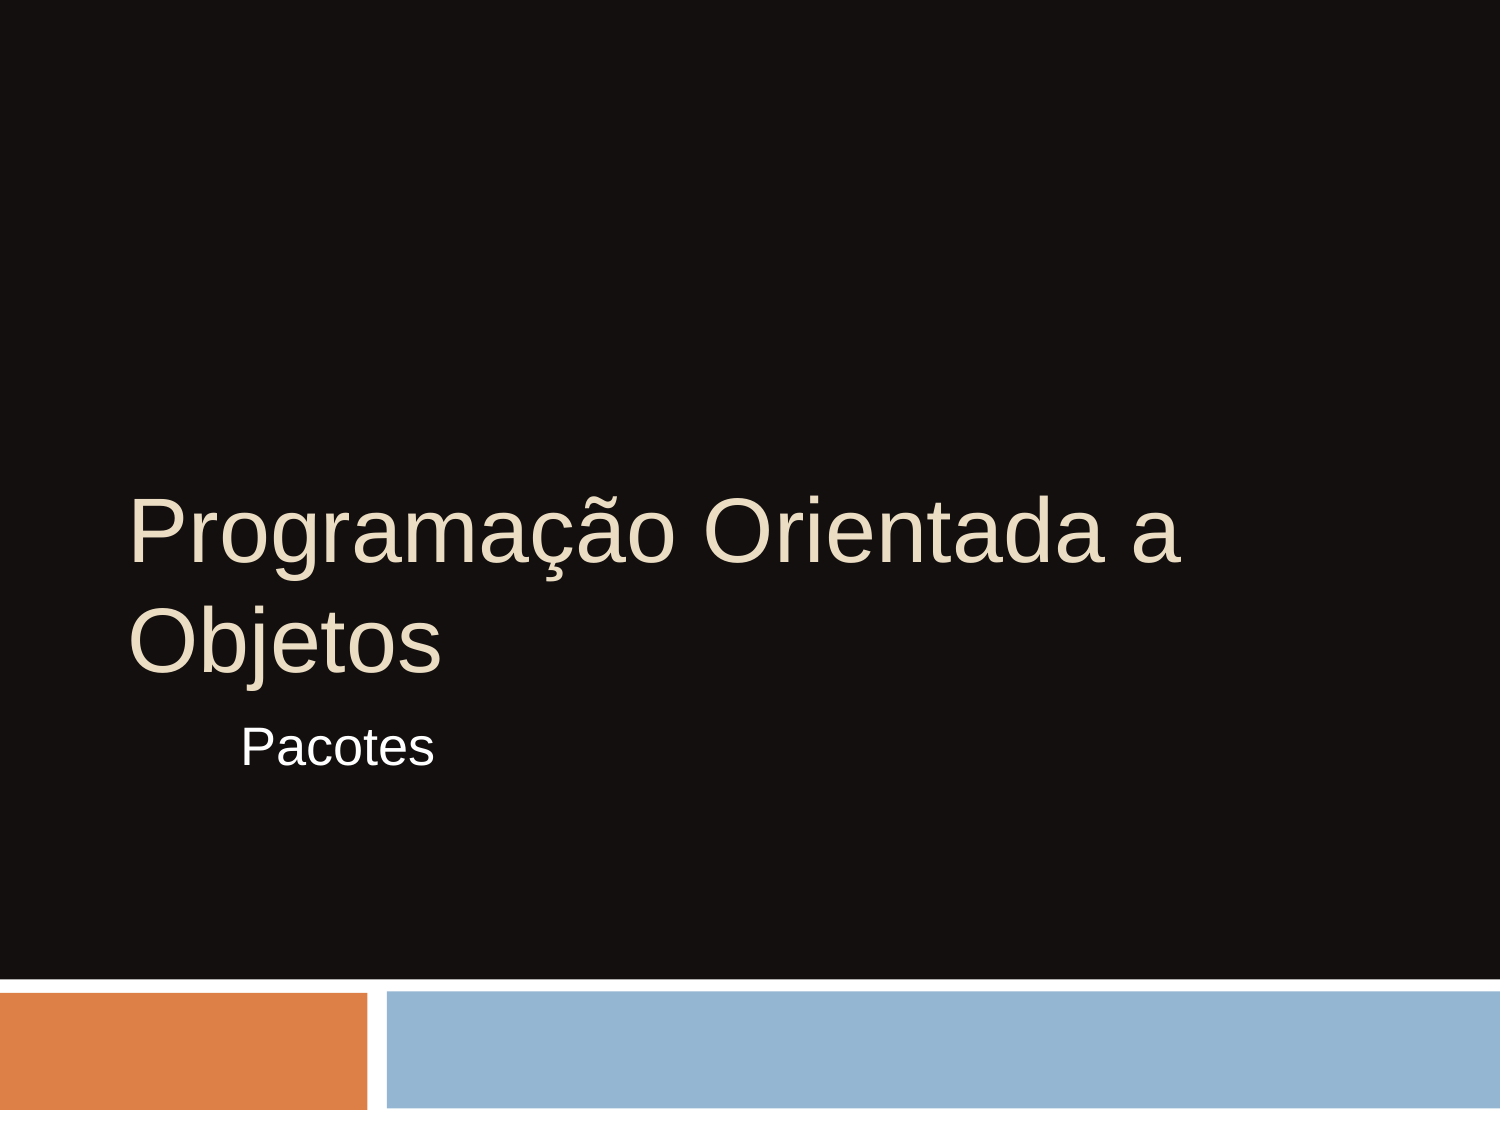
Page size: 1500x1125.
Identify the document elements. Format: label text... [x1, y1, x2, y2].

text_box Pacotes [224, 704, 1275, 894]
text_box Programação Orientada a Objetos [112, 462, 1388, 705]
